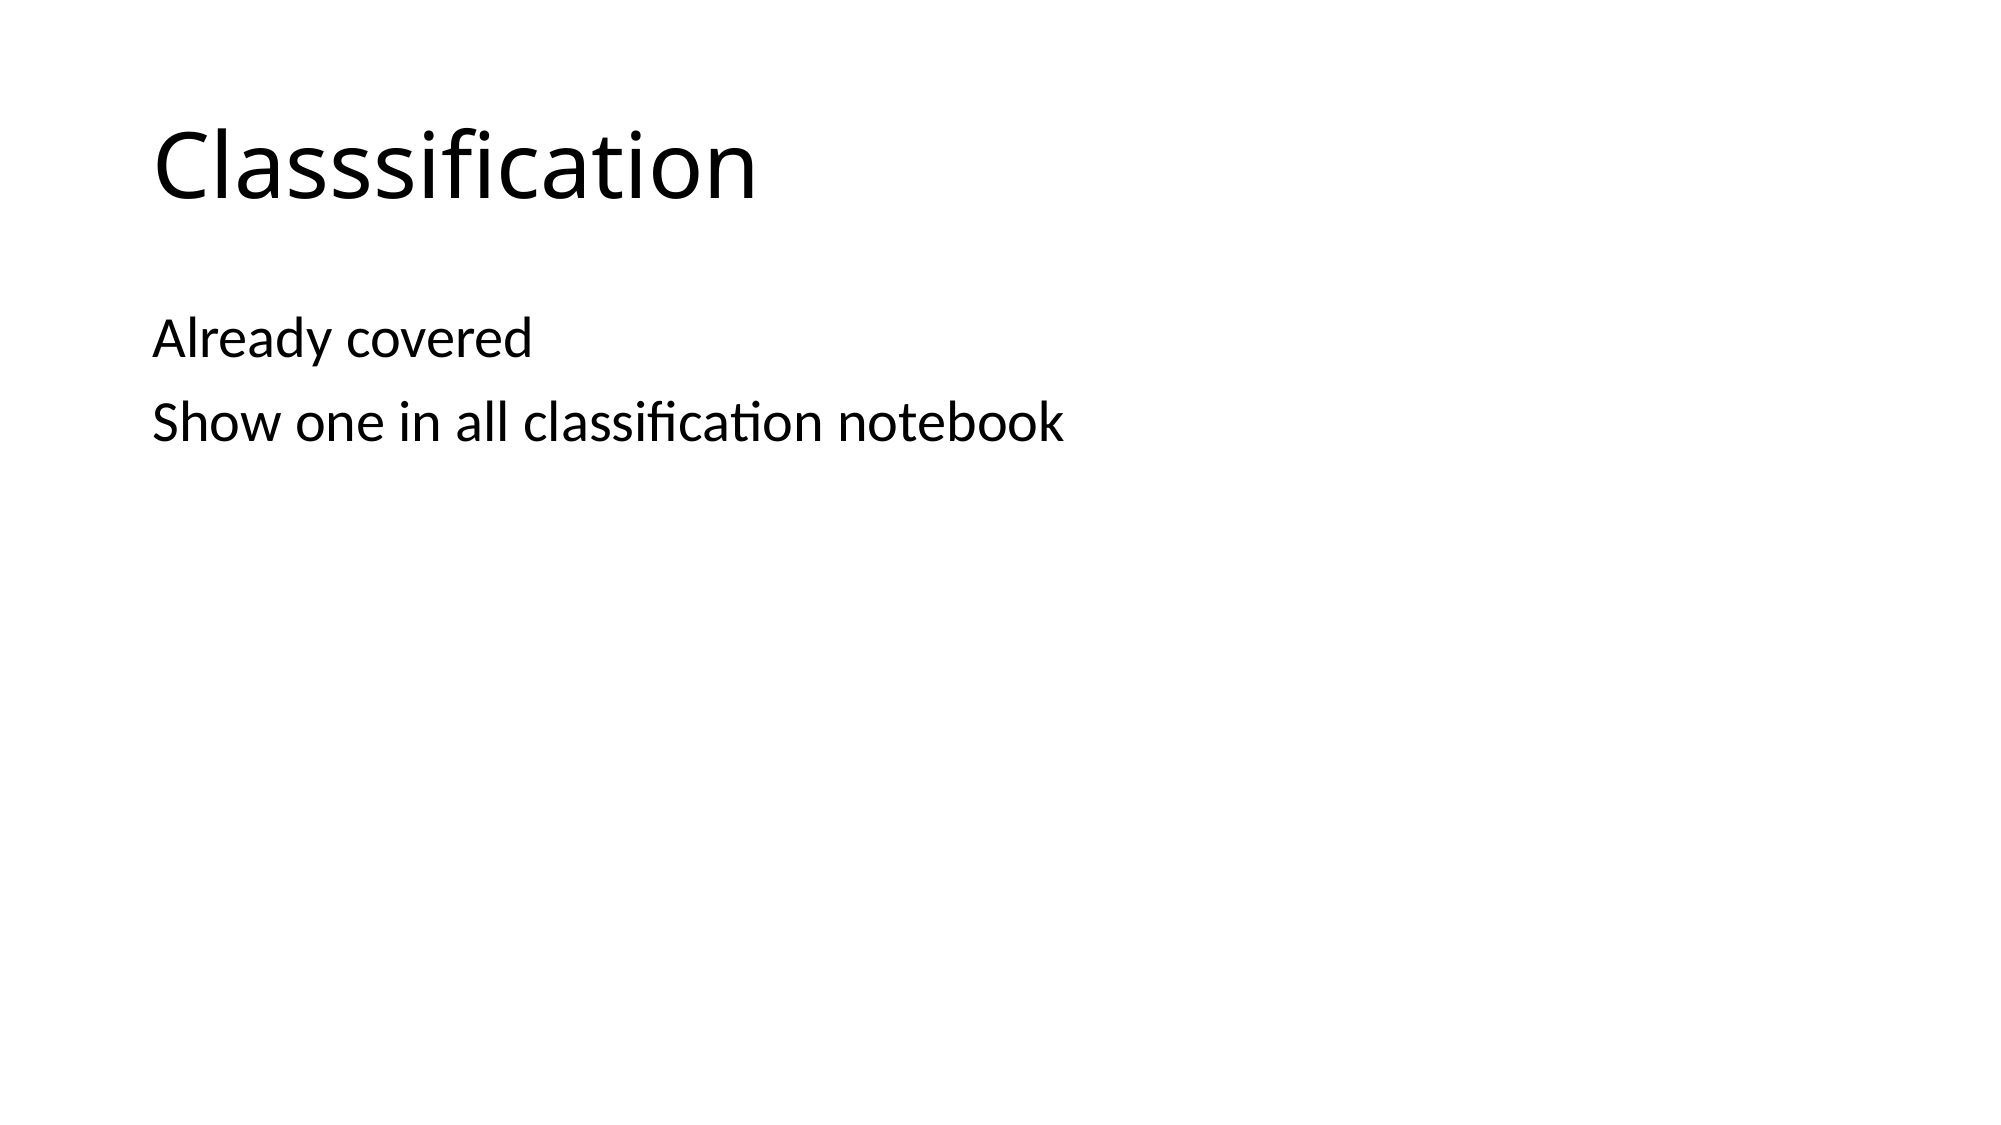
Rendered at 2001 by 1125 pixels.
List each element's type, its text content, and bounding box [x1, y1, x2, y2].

title Classsification [137, 59, 1863, 278]
list Already covered Show one in all classification notebook [137, 299, 1863, 1014]
